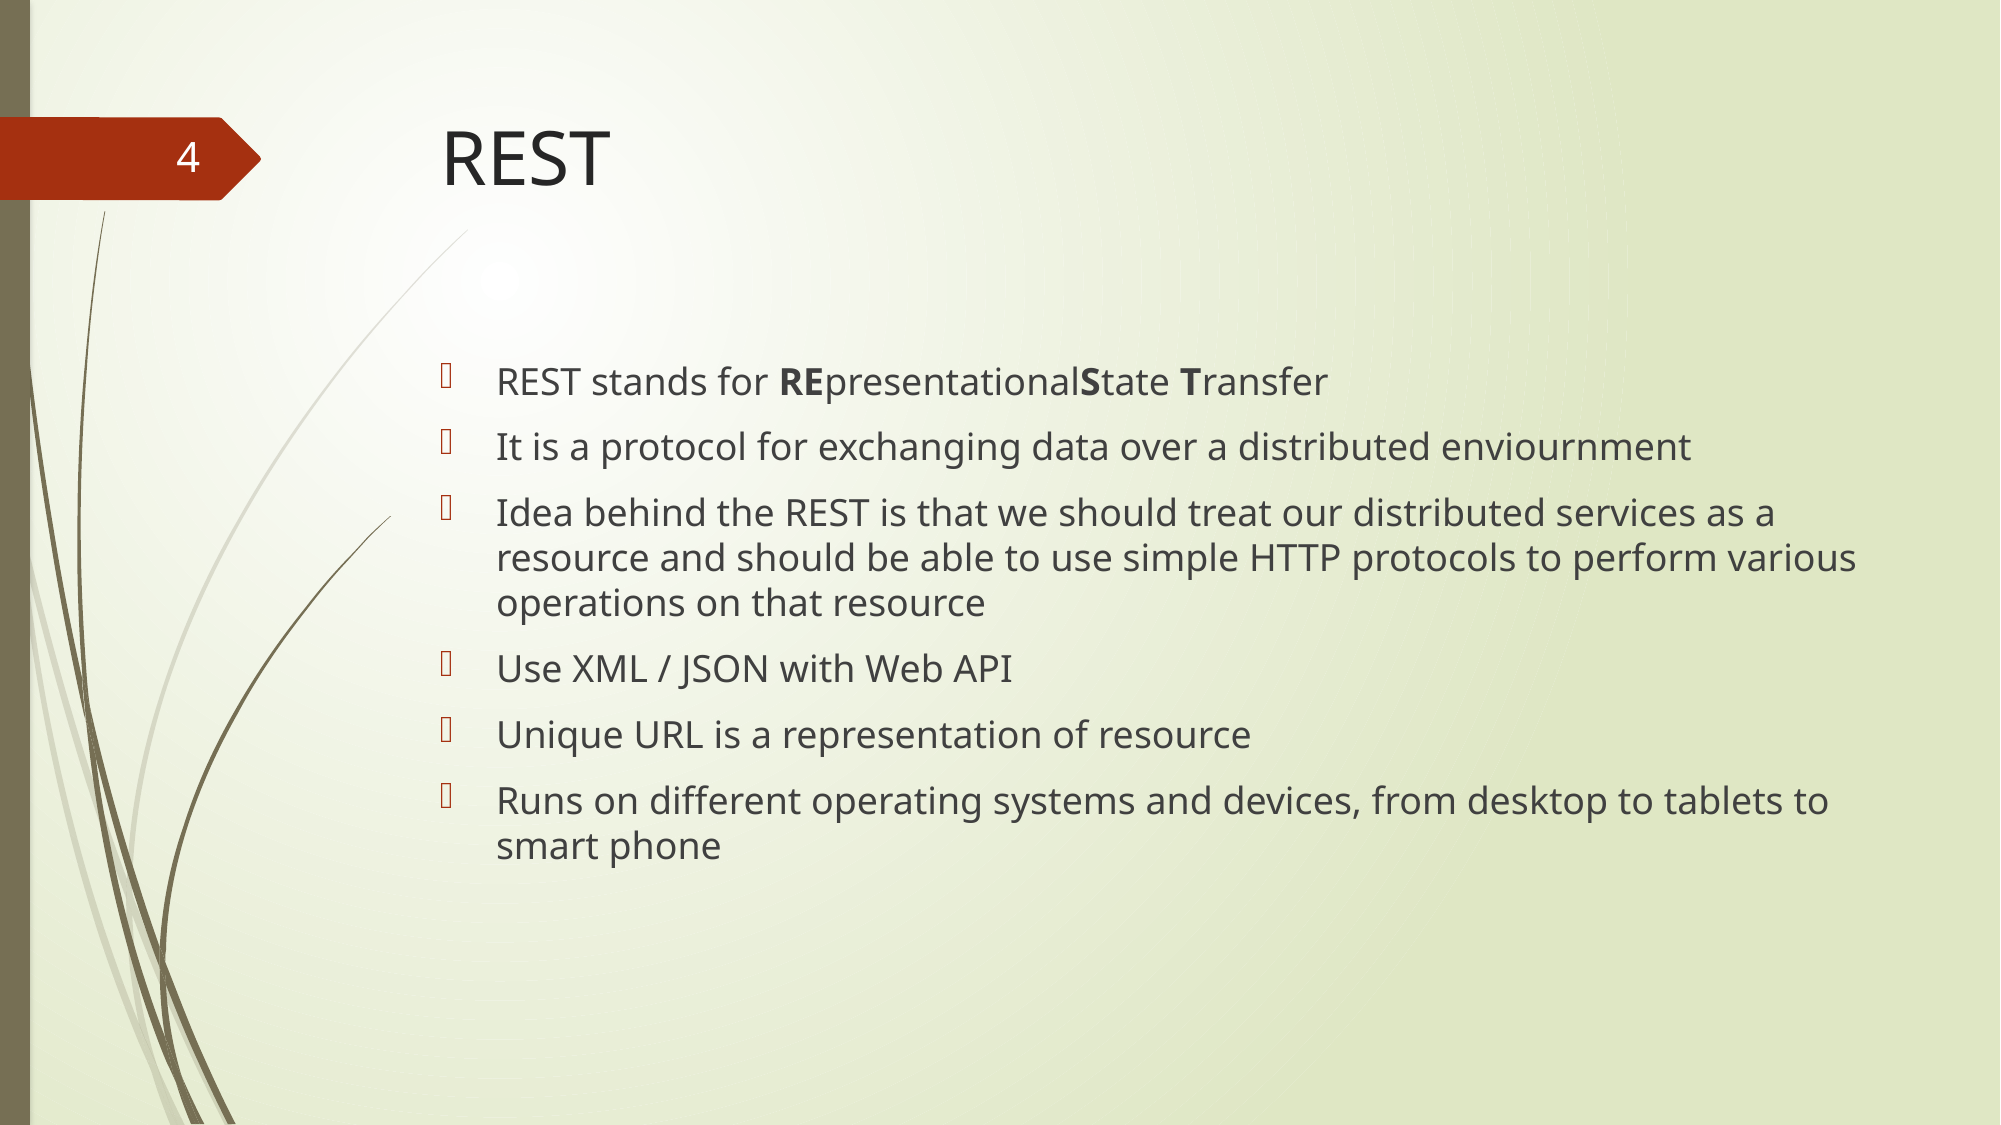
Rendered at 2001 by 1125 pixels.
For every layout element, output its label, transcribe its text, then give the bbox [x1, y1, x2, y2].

list REST stands for REpresentationalState Transfer It is a protocol for exchanging data over a distributed enviournment Idea behind the REST is that we should treat our distributed services as a resource and should be able to use simple HTTP protocols to perform various operations on that resource Use XML / JSON with Web API Unique URL is a representation of resource Runs on different operating systems and devices, from desktop to tablets to smart phone [424, 350, 1888, 970]
slide_number 4 [87, 129, 216, 190]
title REST [425, 102, 1888, 313]
